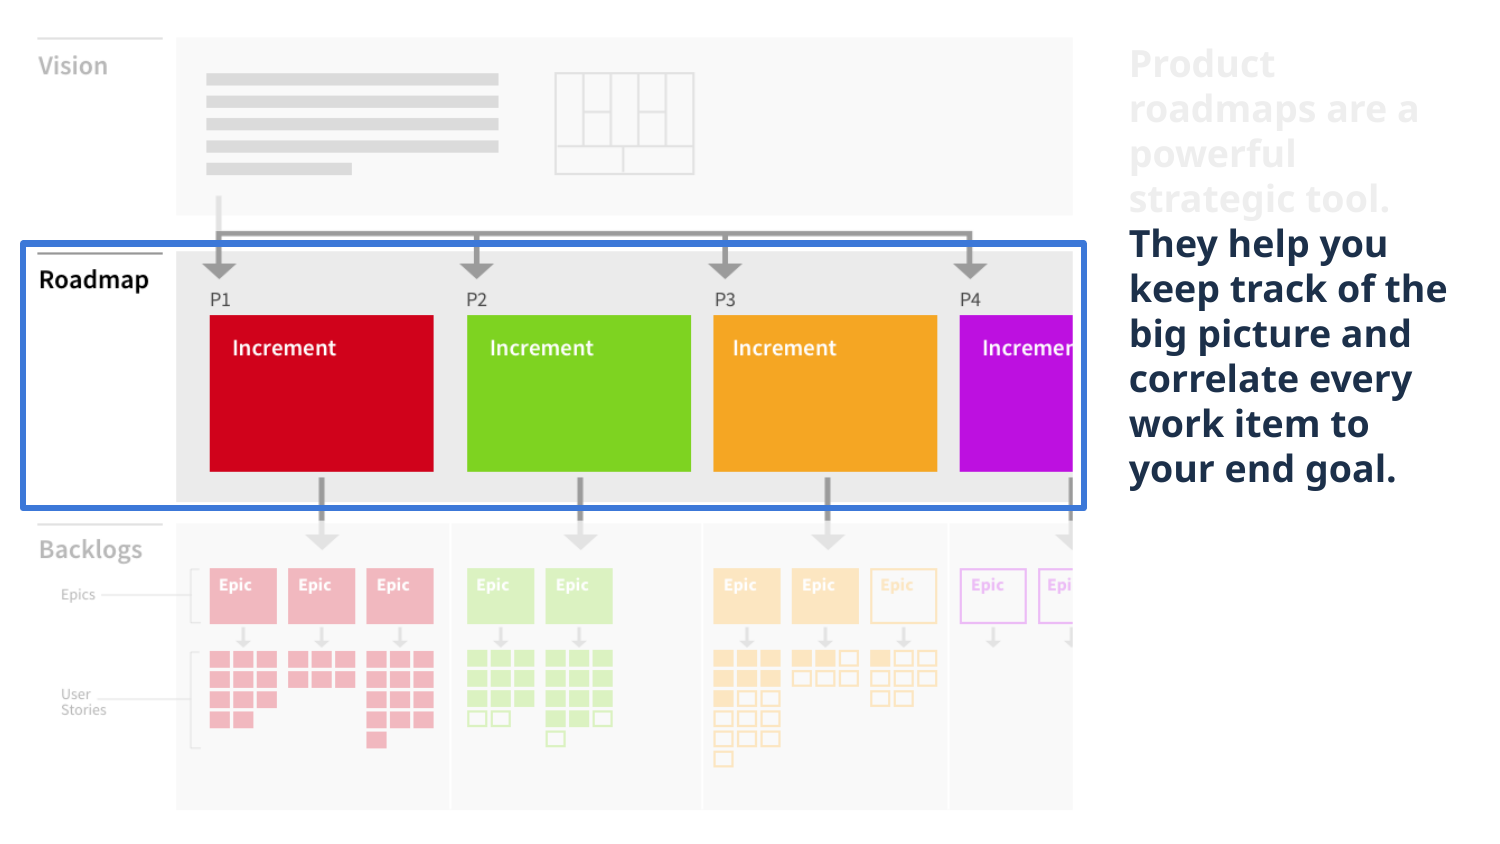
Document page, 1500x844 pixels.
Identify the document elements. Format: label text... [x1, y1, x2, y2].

picture [24, 509, 1084, 520]
text_box [22, 0, 1097, 232]
text_box [22, 243, 1084, 509]
text_box Product roadmaps are a powerful strategic tool. They help you keep track of the big picture and correlate every work item to your end goal. [1113, 24, 1474, 819]
text_box [15, 520, 1090, 837]
picture [24, 232, 1084, 243]
